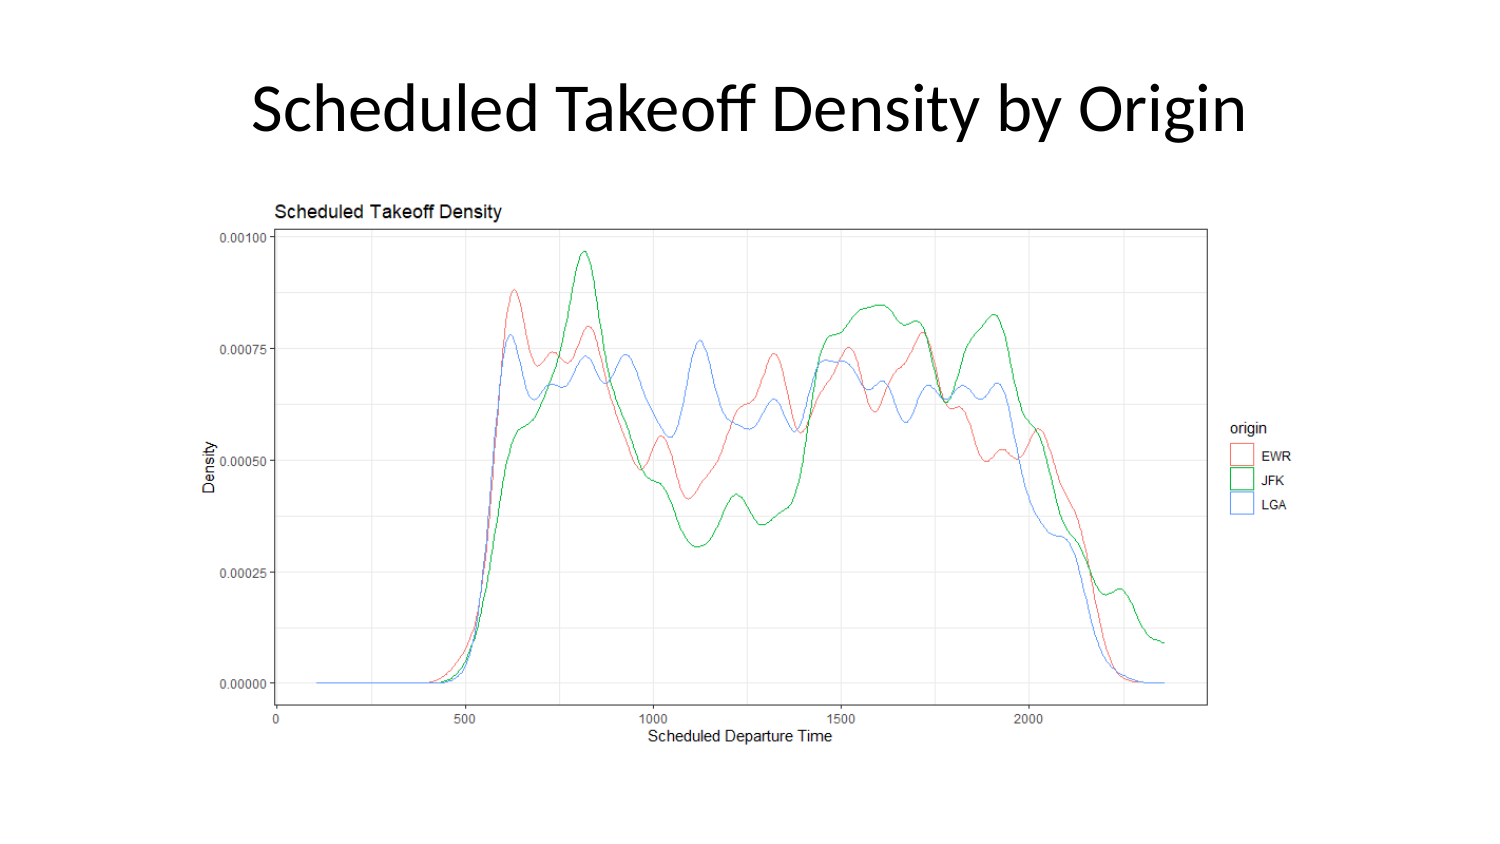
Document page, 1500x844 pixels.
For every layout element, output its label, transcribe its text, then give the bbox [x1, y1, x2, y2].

picture [193, 195, 1307, 753]
title Scheduled Takeoff Density by Origin [75, 33, 1425, 175]
